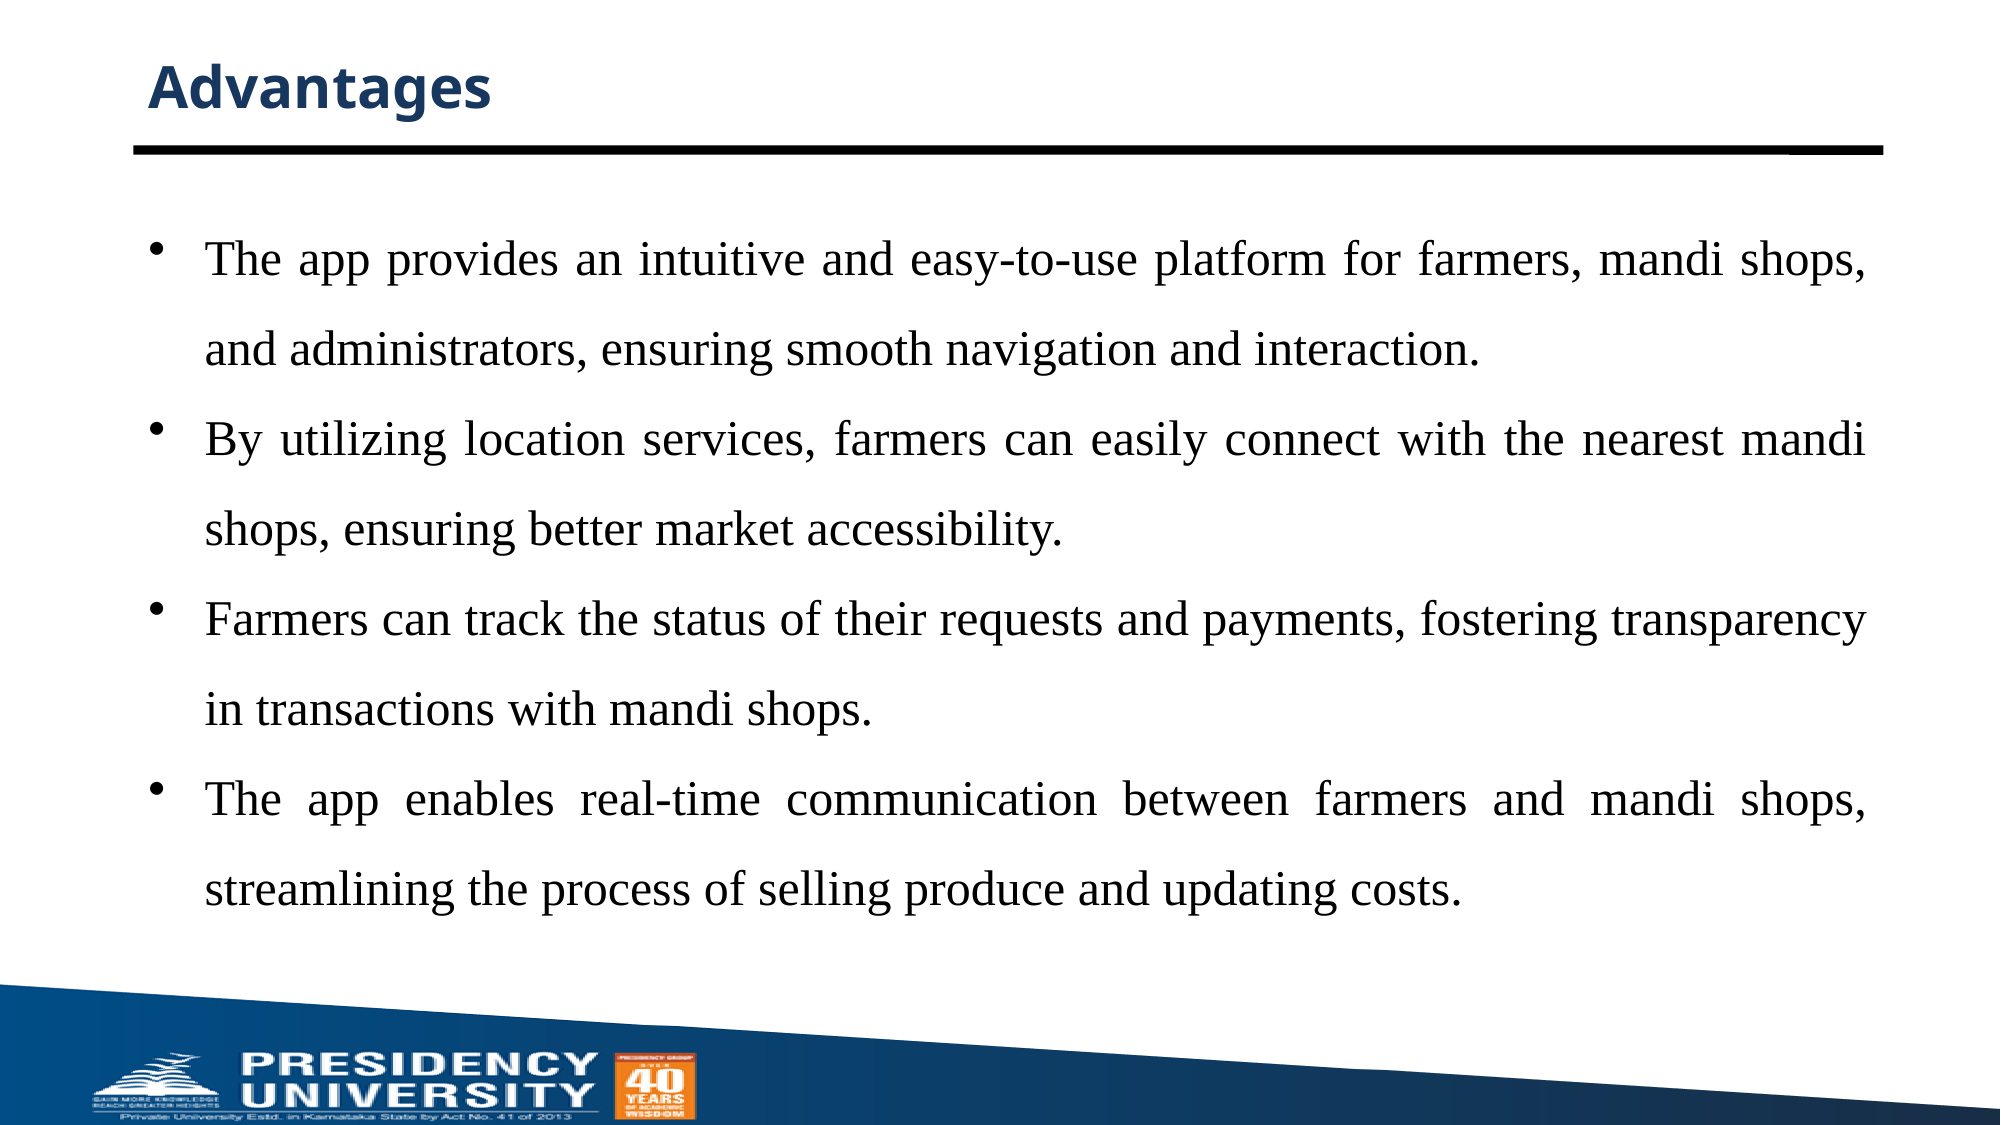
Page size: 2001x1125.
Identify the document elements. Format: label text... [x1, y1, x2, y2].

picture [0, 982, 2000, 1125]
title Advantages [133, 45, 1884, 125]
list The app provides an intuitive and easy-to-use platform for farmers, mandi shops, and administrators, ensuring smooth navigation and interaction. By utilizing location services, farmers can easily connect with the nearest mandi shops, ensuring better market accessibility. Farmers can track the status of their requests and payments, fostering transparency in transactions with mandi shops. The app enables real-time communication between farmers and mandi shops, streamlining the process of selling produce and updating costs. [133, 187, 1884, 1000]
